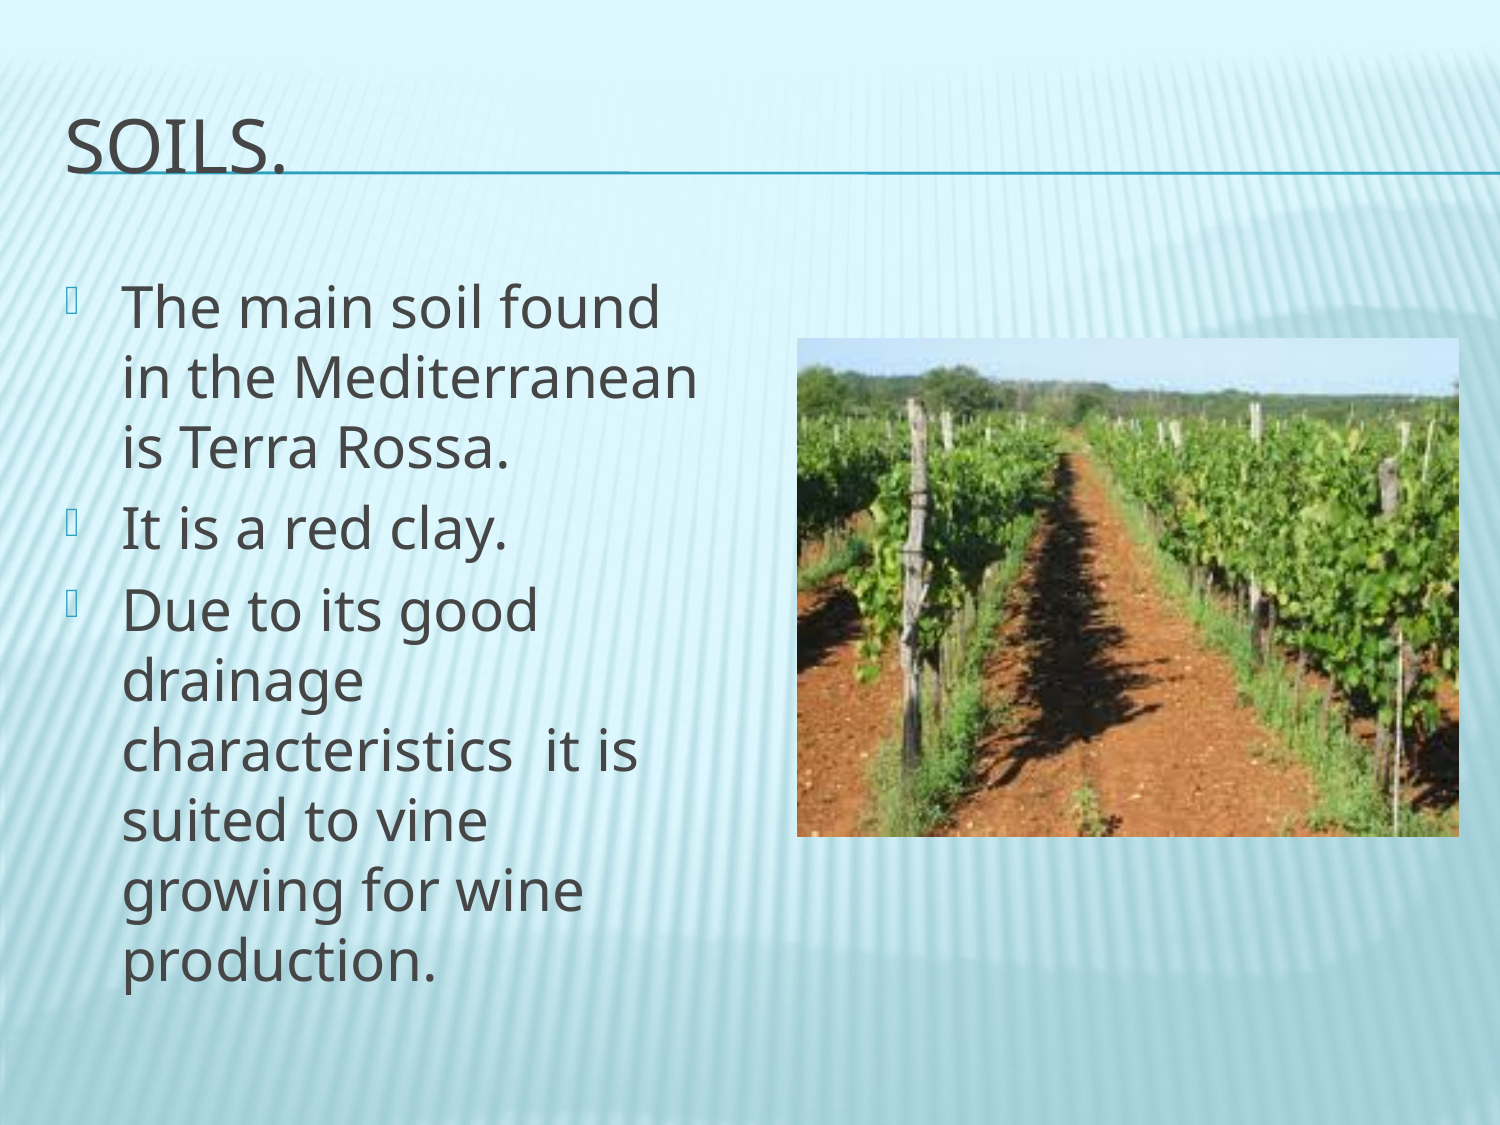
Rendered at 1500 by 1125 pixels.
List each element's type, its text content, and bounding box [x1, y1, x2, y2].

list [796, 337, 1459, 838]
title Soils. [49, 75, 1475, 213]
list The main soil found in the Mediterranean is Terra Rossa. It is a red clay. Due to its good drainage characteristics it is suited to vine growing for wine production. [50, 262, 738, 1038]
